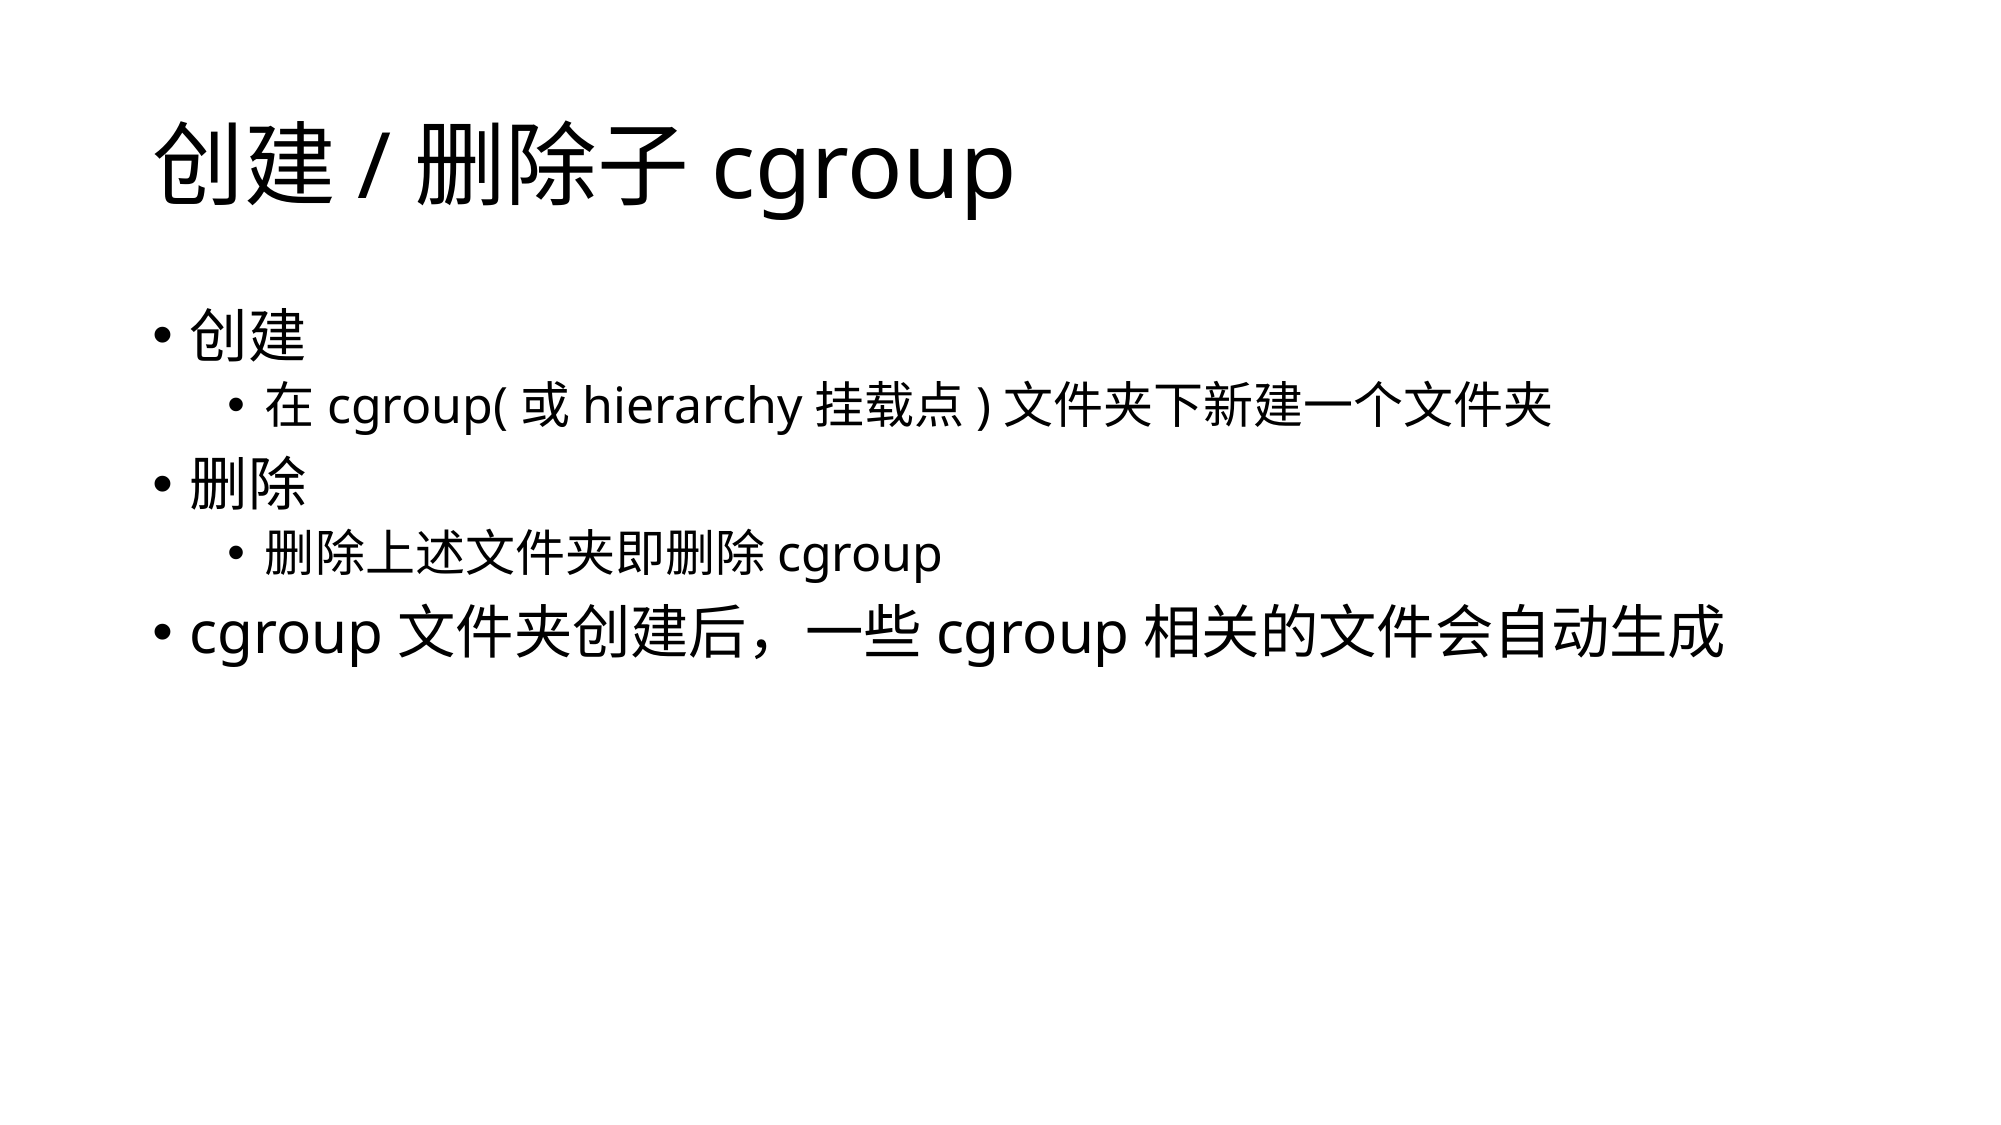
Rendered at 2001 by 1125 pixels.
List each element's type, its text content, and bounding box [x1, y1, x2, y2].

title 创建/删除子cgroup [137, 59, 1863, 278]
list 创建 在cgroup(或hierarchy挂载点)文件夹下新建一个文件夹 删除 删除上述文件夹即删除cgroup cgroup文件夹创建后，一些cgroup相关的文件会自动生成 [137, 299, 1863, 1014]
